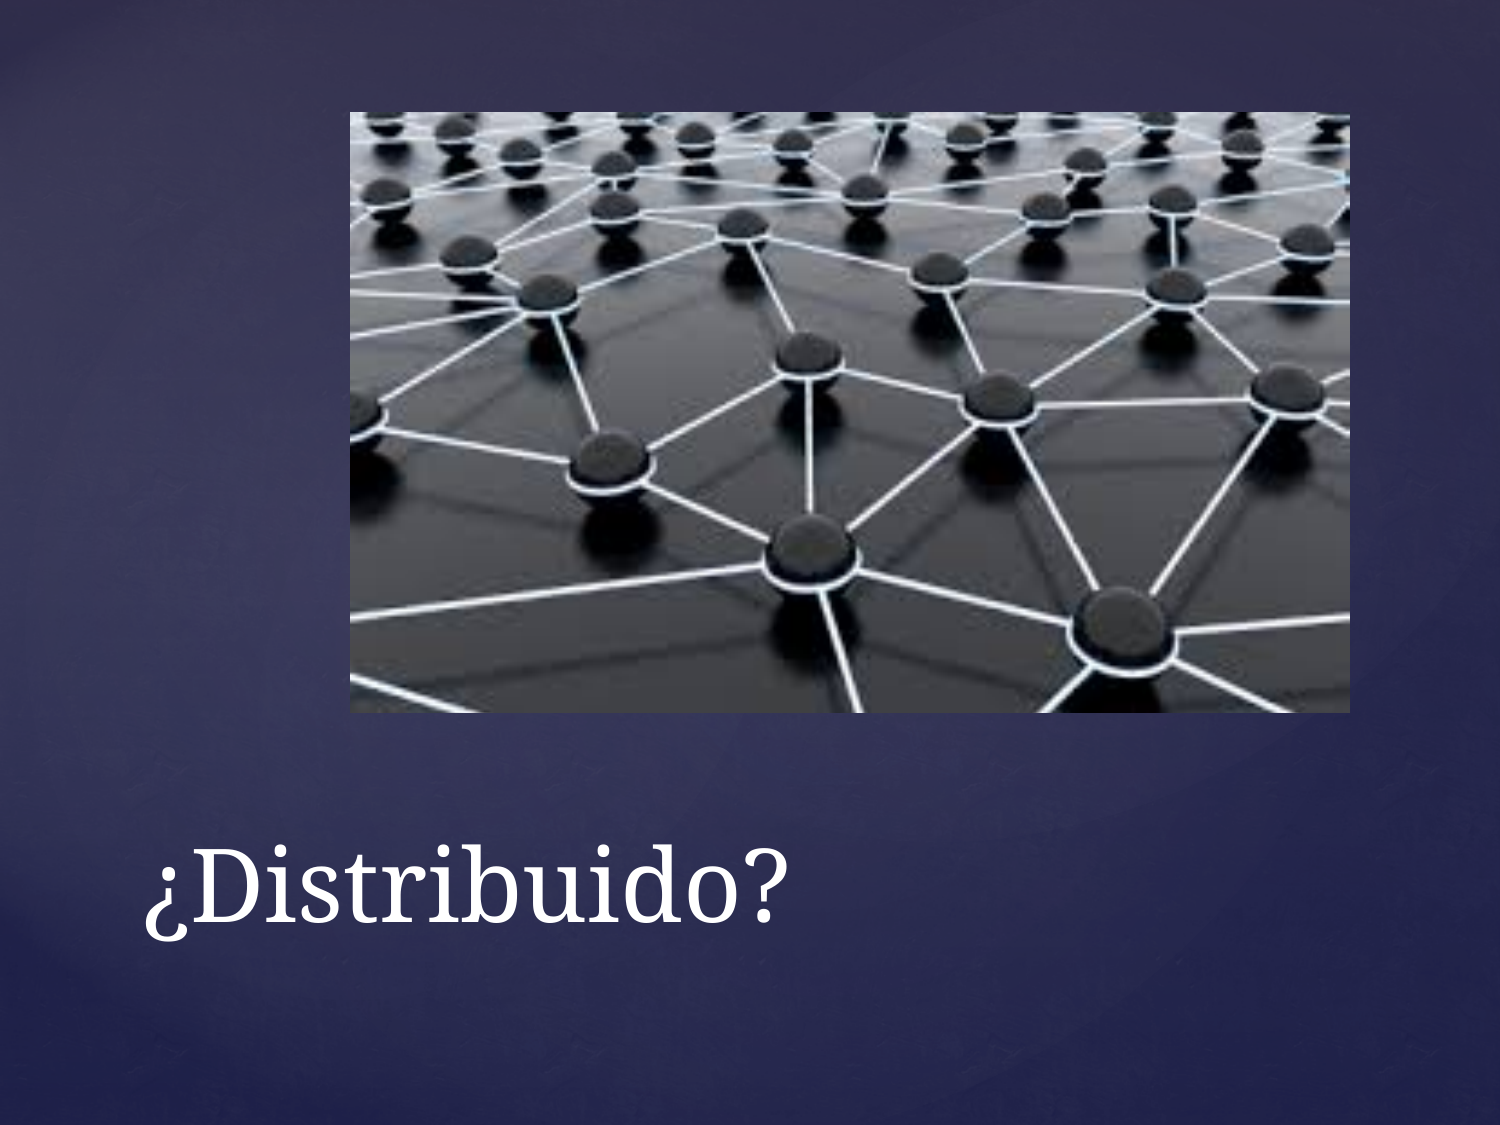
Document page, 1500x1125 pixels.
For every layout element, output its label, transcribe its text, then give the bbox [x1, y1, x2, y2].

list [349, 111, 1351, 713]
title ¿Distribuido? [127, 800, 1365, 950]
